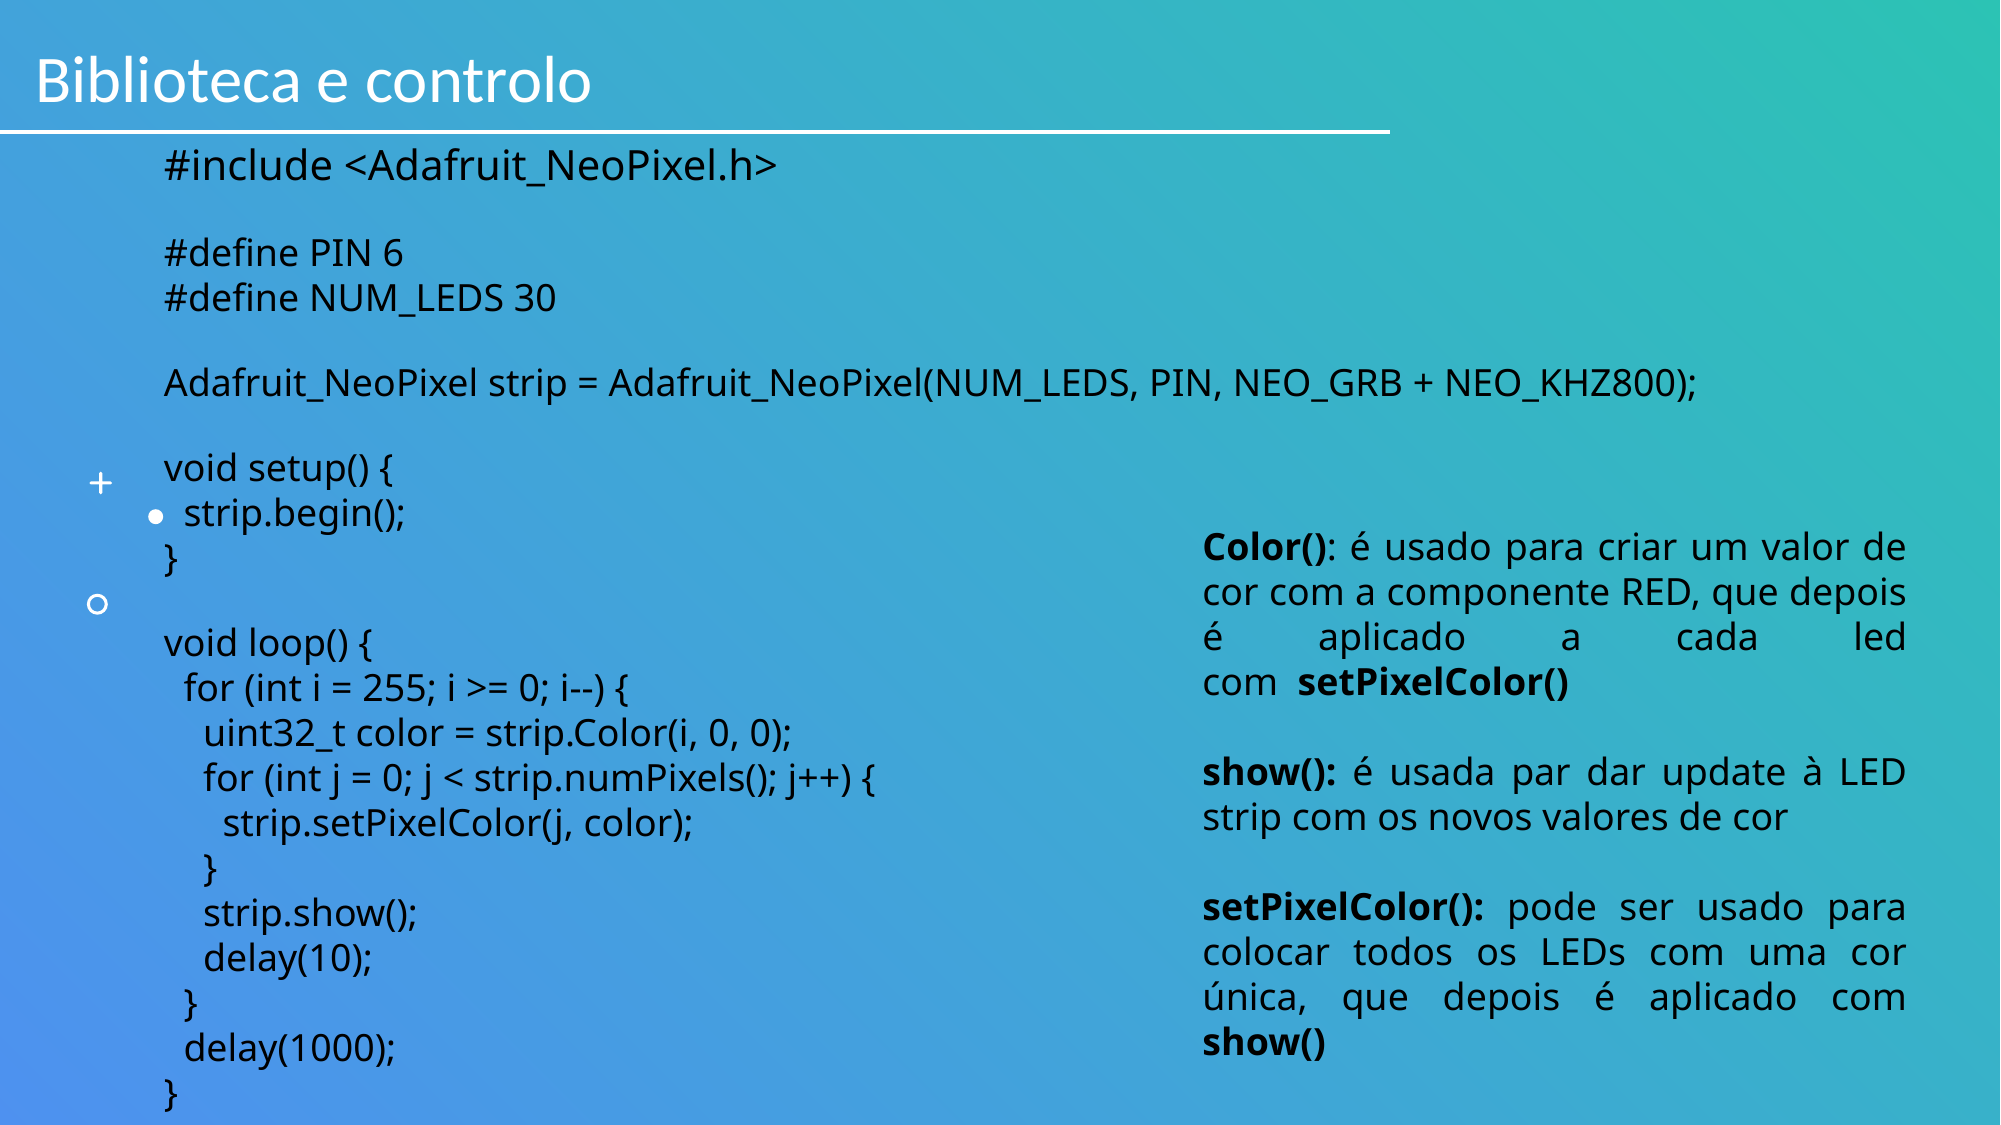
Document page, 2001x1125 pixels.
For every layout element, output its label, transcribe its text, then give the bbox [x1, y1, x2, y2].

text_box [86, 593, 108, 615]
text_box #include <Adafruit_NeoPixel.h> #define PIN 6 #define NUM_LEDS 30 Adafruit_NeoPixel strip = Adafruit_NeoPixel(NUM_LEDS, PIN, NEO_GRB + NEO_KHZ800); void setup() { strip.begin(); } void loop() { for (int i = 255; i >= 0; i--) { uint32_t color = strip.Color(i, 0, 0); for (int j = 0; j < strip.numPixels(); j++) { strip.setPixelColor(j, color); } strip.show(); delay(10); } delay(1000); } [149, 131, 1884, 1125]
text_box Color(): é usado para criar um valor de cor com a componente RED, que depois é aplicado a cada led com setPixelColor() show(): é usada par dar update à LED strip com os novos valores de cor setPixelColor(): pode ser usado para colocar todos os LEDs com uma cor única, que depois é aplicado com show() [1187, 470, 1923, 1071]
title Biblioteca e controlo [20, 8, 1608, 125]
text_box [89, 471, 113, 495]
text_box [0, 0, 2000, 1125]
